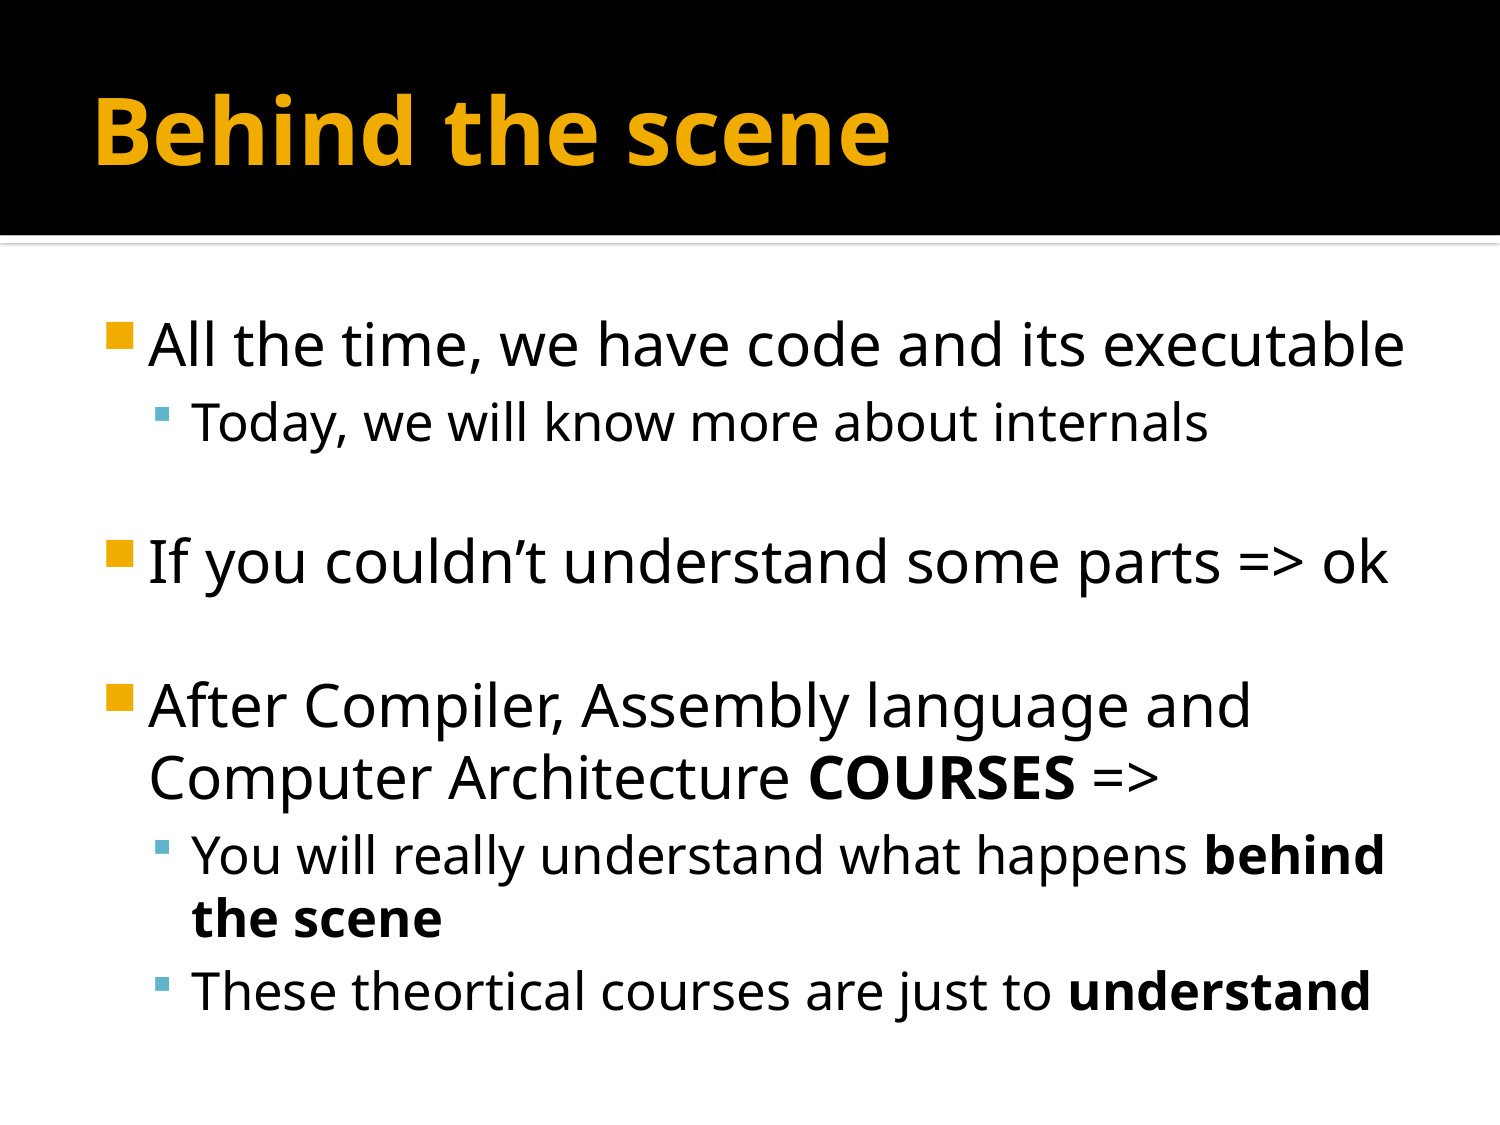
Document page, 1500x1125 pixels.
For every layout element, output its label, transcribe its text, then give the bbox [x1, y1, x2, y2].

title Behind the scene [75, 25, 1425, 231]
list All the time, we have code and its executable Today, we will know more about internals If you couldn’t understand some parts => ok After Compiler, Assembly language and Computer Architecture COURSES => You will really understand what happens behind the scene These theortical courses are just to understand [75, 291, 1425, 1050]
